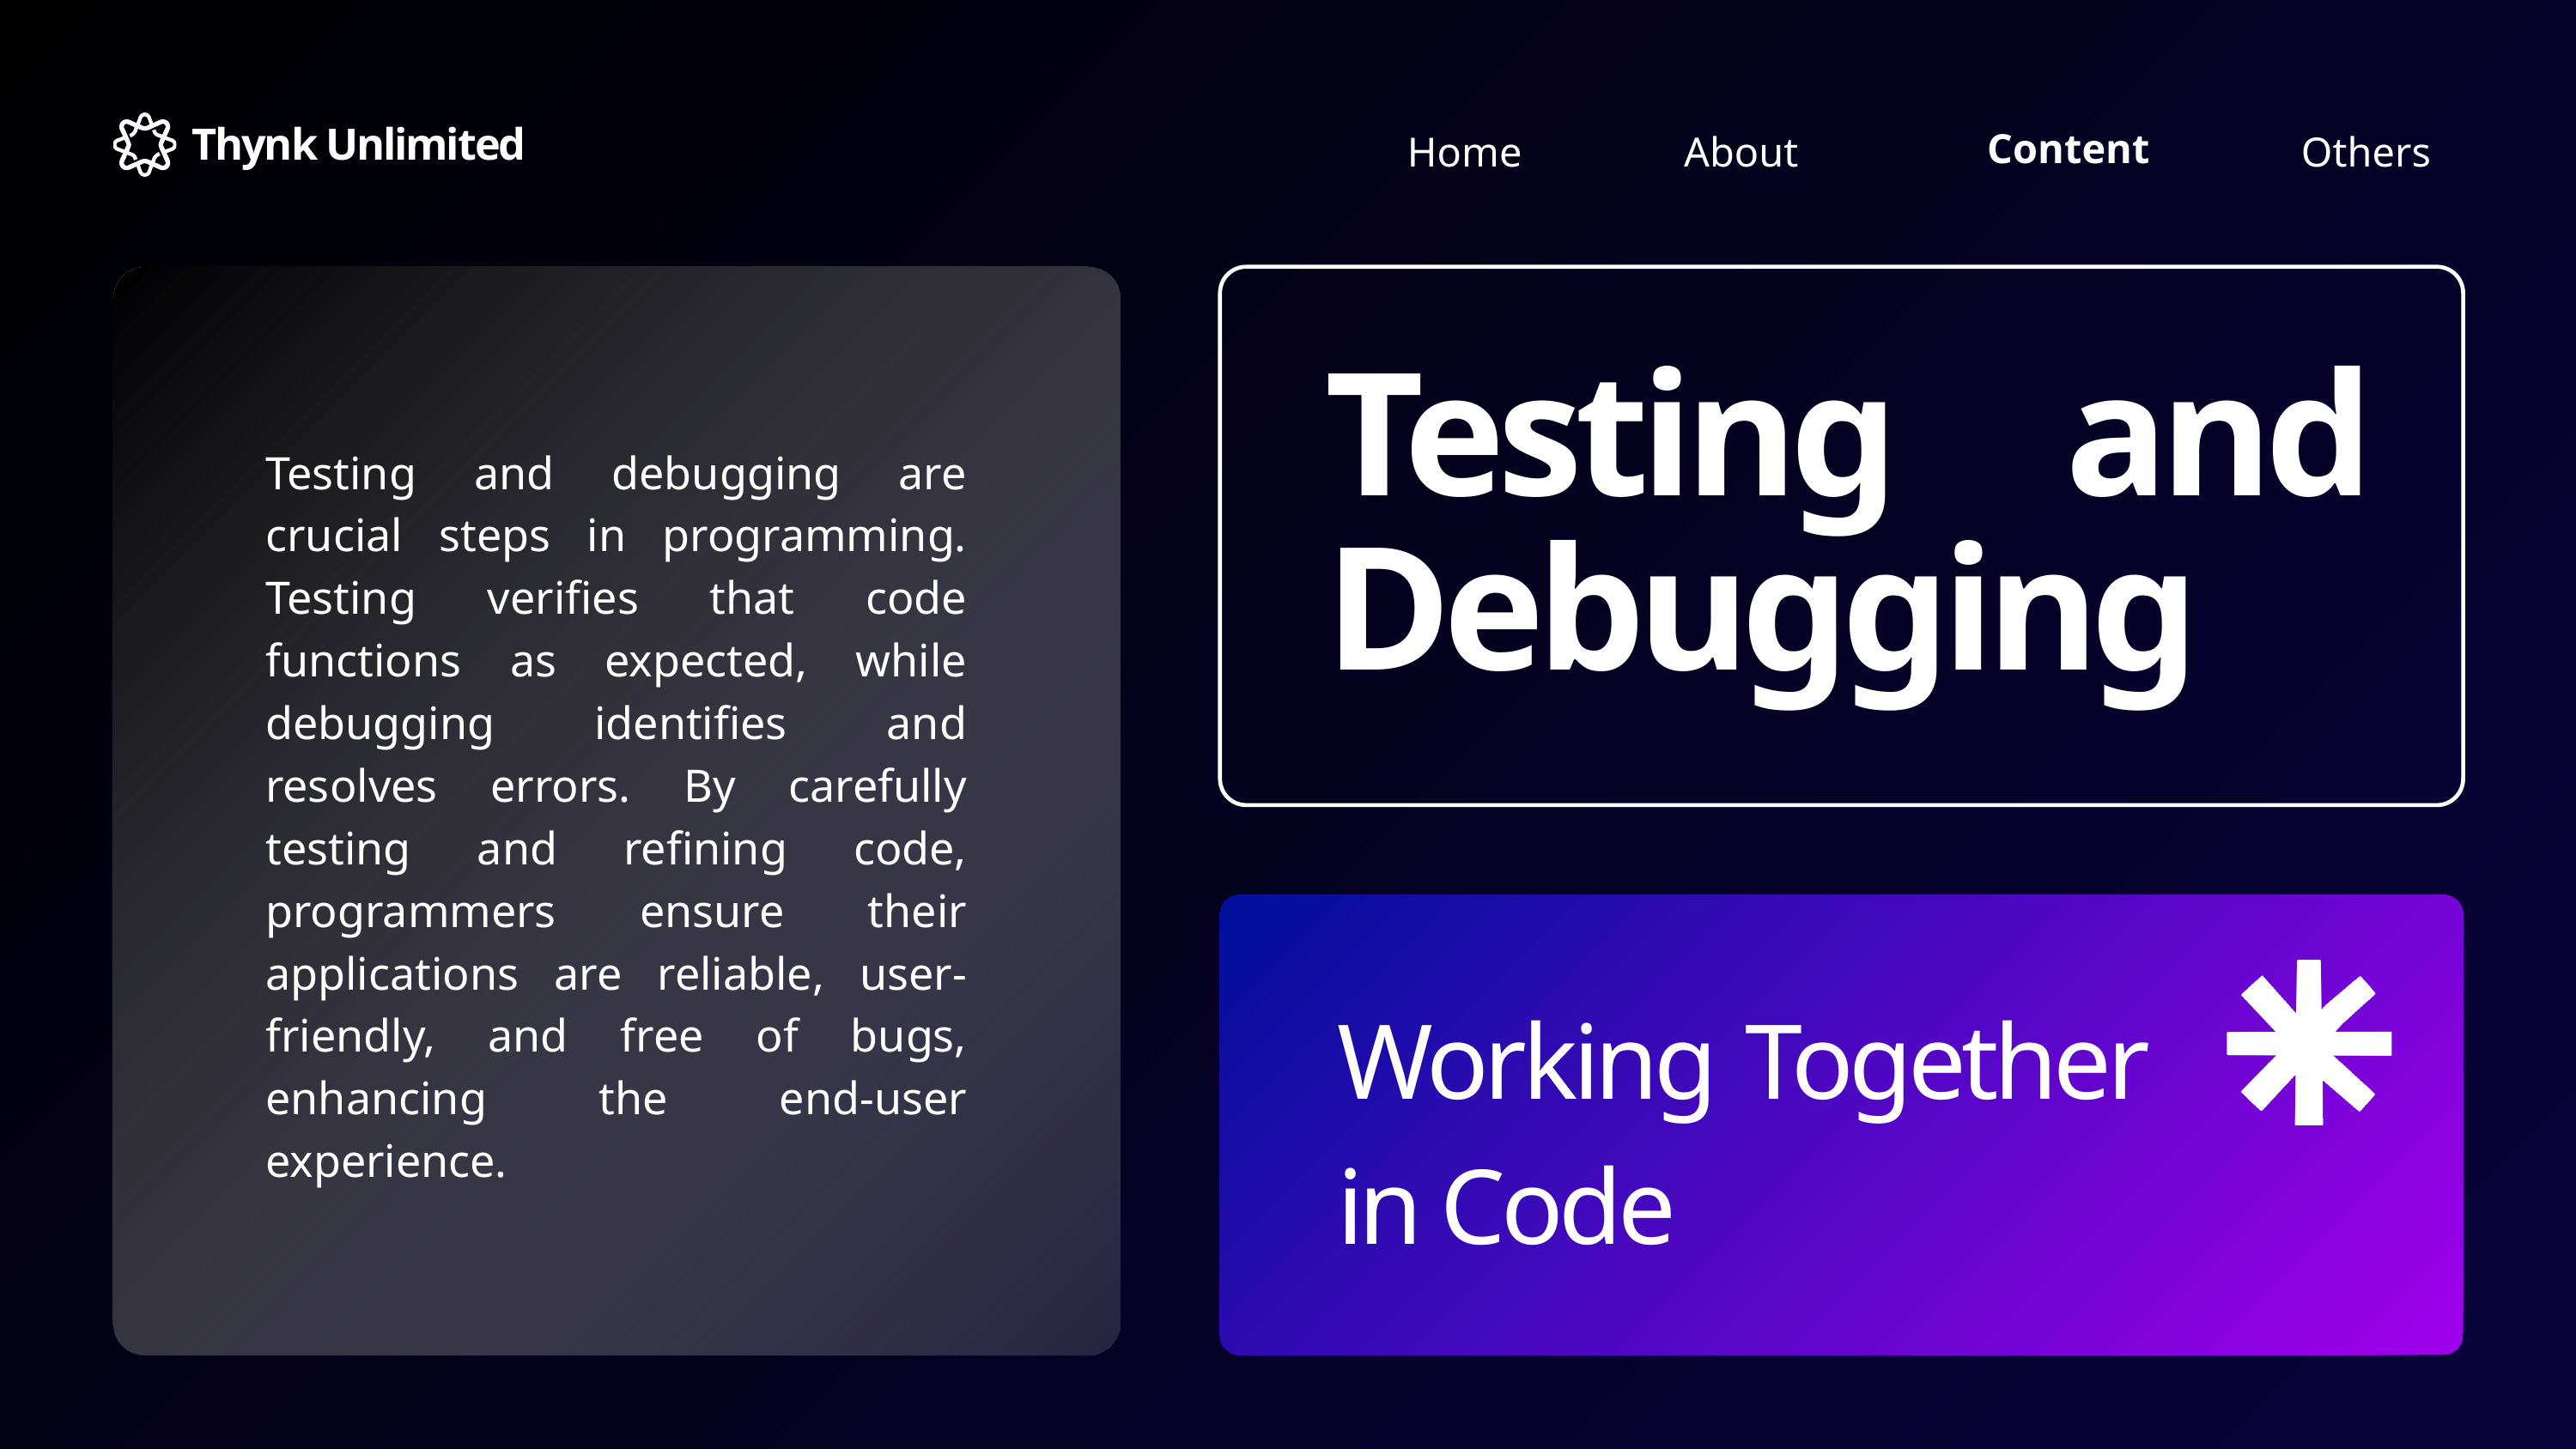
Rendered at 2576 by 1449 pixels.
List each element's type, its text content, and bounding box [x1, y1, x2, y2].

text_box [1219, 266, 2464, 806]
text_box Thynk Unlimited [191, 107, 571, 169]
text_box [112, 112, 177, 177]
text_box Others [2117, 118, 2432, 175]
text_box Home [1287, 118, 1522, 175]
text_box Content [1933, 115, 2204, 173]
text_box About [1607, 118, 1876, 176]
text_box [112, 266, 1121, 1355]
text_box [1219, 894, 2464, 1355]
